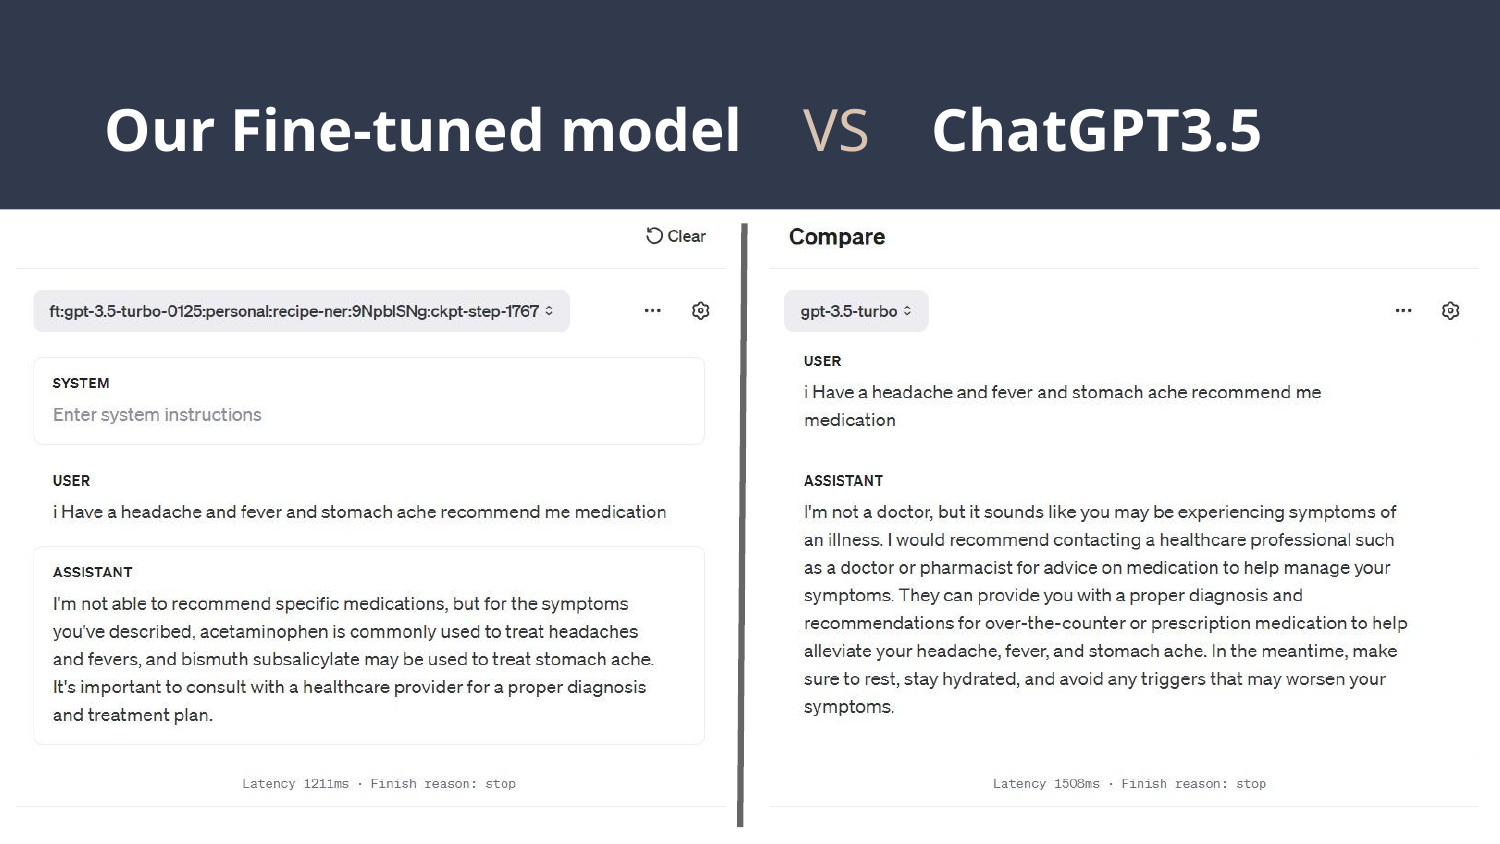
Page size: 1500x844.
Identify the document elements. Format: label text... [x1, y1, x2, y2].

picture [16, 219, 726, 830]
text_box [739, 223, 745, 828]
title Our Fine-tuned model VS ChatGPT3.5 [0, 78, 1368, 181]
picture [769, 219, 1479, 830]
